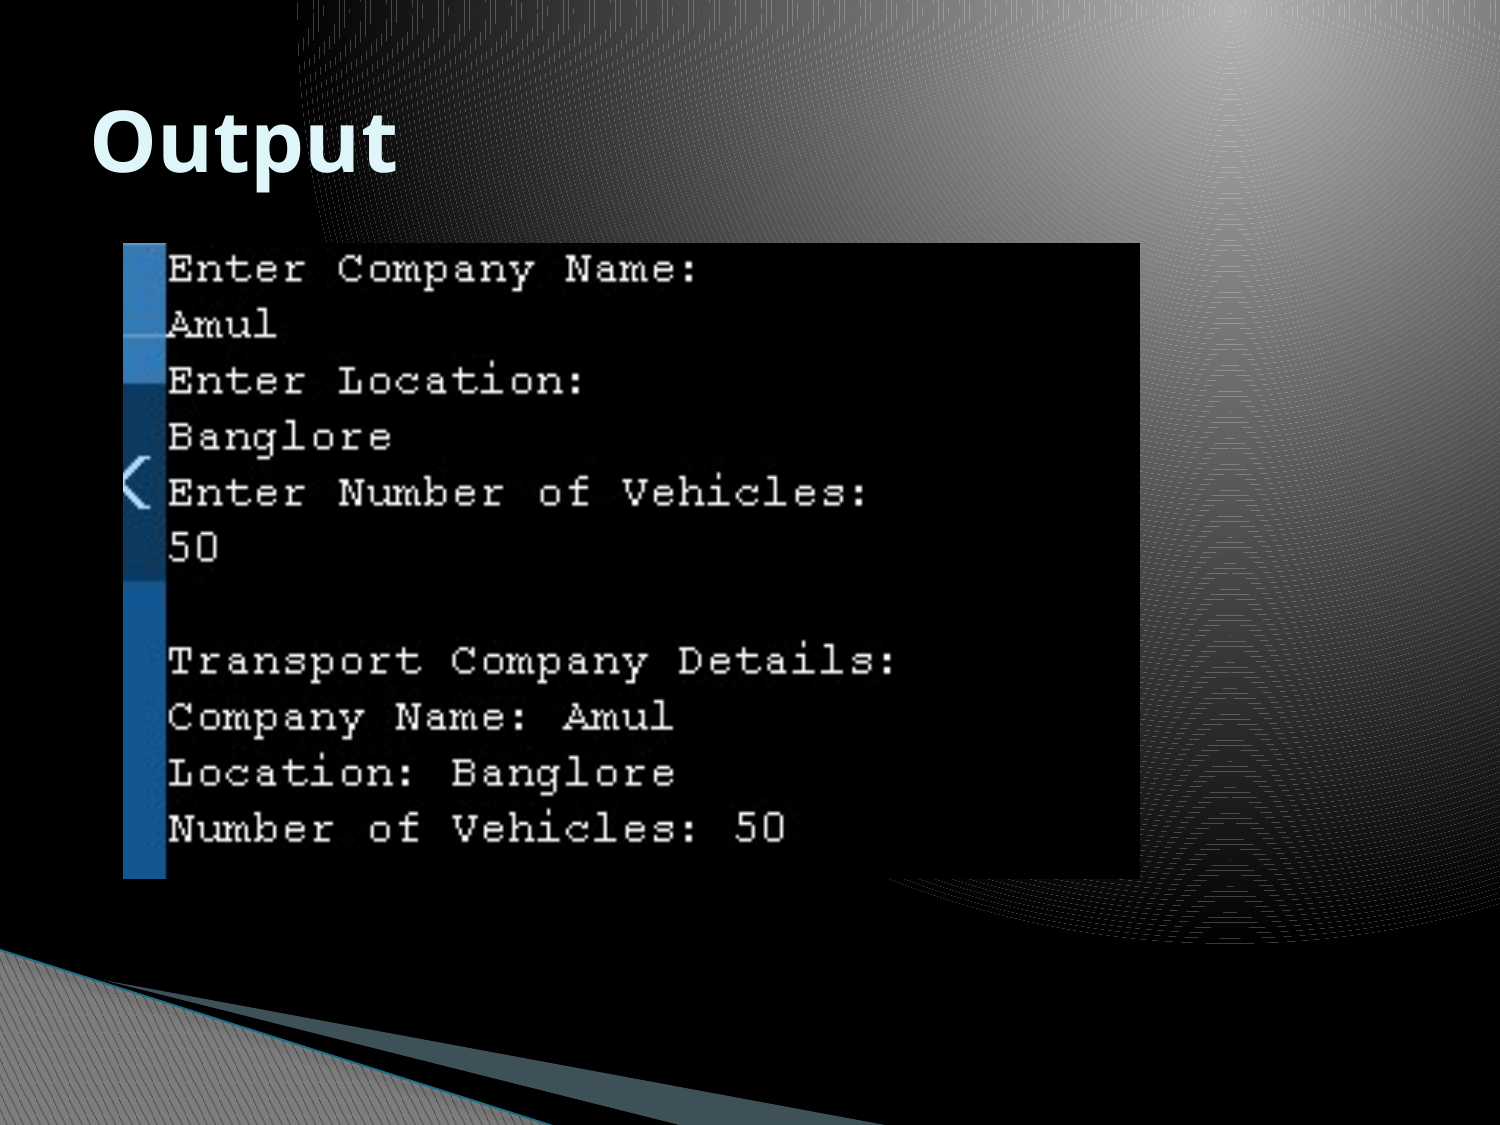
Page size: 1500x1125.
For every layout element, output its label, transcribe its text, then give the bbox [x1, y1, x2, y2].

title Output [75, 45, 1425, 233]
picture [123, 243, 1140, 879]
picture [0, 952, 543, 1125]
